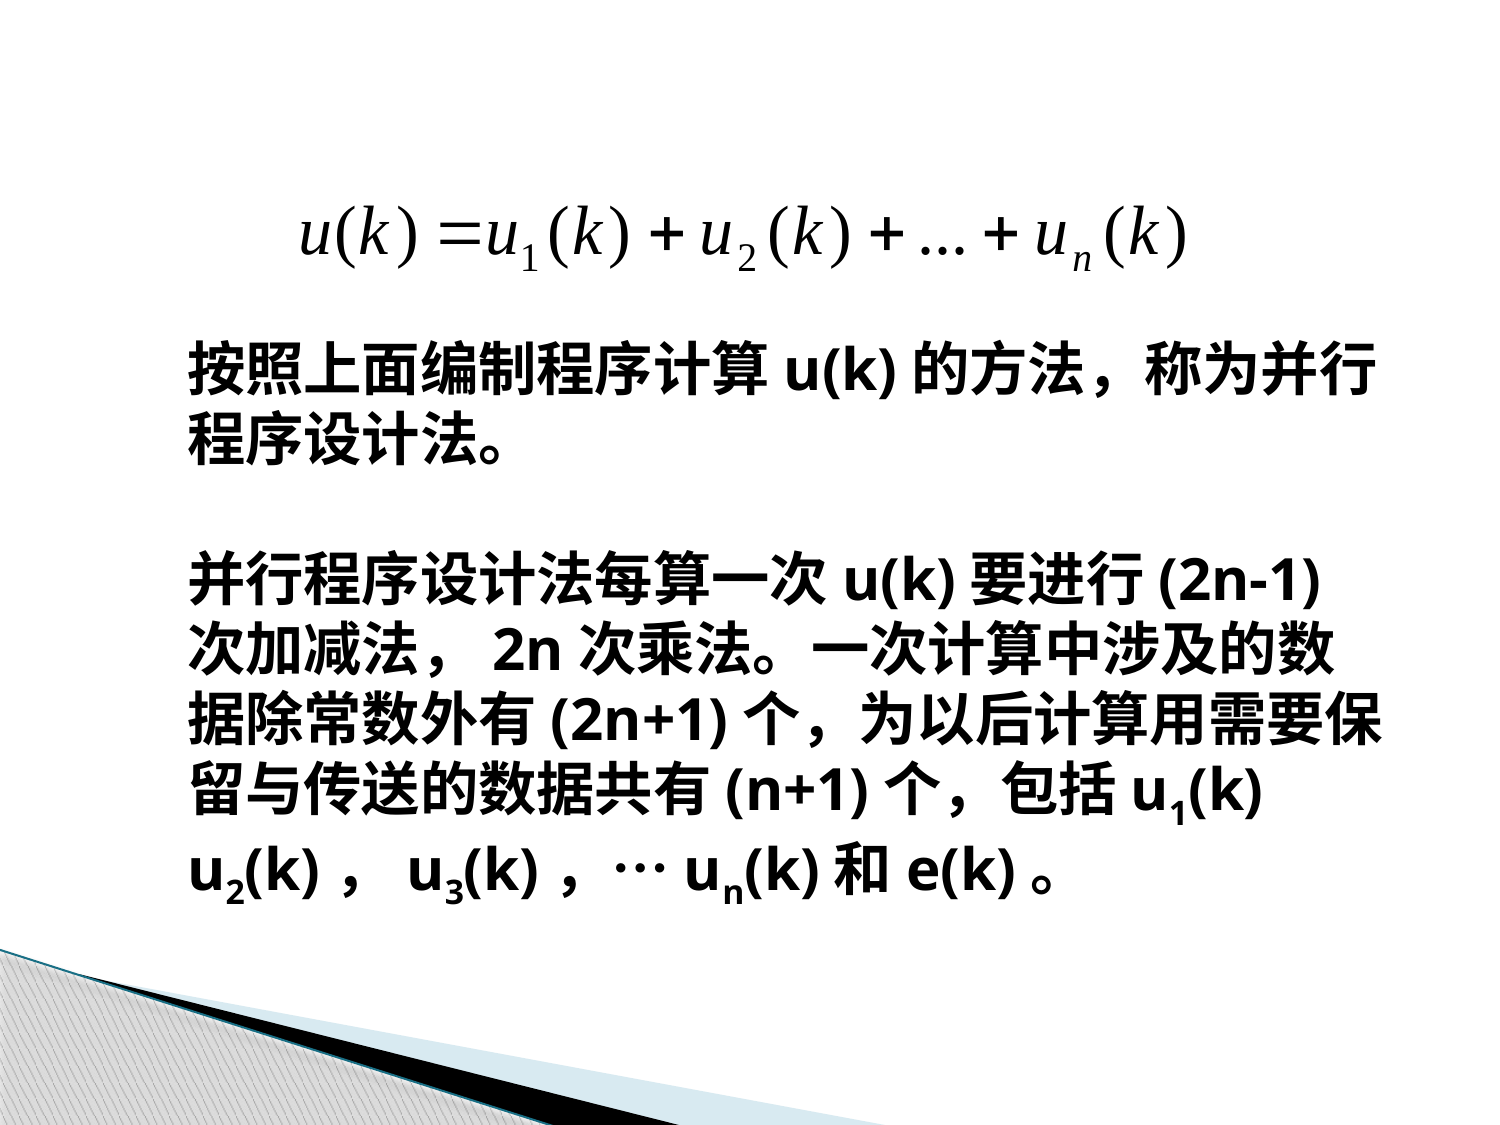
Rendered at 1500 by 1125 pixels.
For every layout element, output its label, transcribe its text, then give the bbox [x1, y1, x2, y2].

list 按照上面编制程序计算u(k)的方法，称为并行程序设计法。 并行程序设计法每算一次u(k)要进行(2n-1)次加减法，2n次乘法。一次计算中涉及的数据除常数外有(2n+1)个，为以后计算用需要保留与传送的数据共有(n+1)个，包括u1(k) u2(k)，u3(k)，…un(k)和e(k)。 [112, 324, 1400, 1000]
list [289, 184, 1200, 287]
